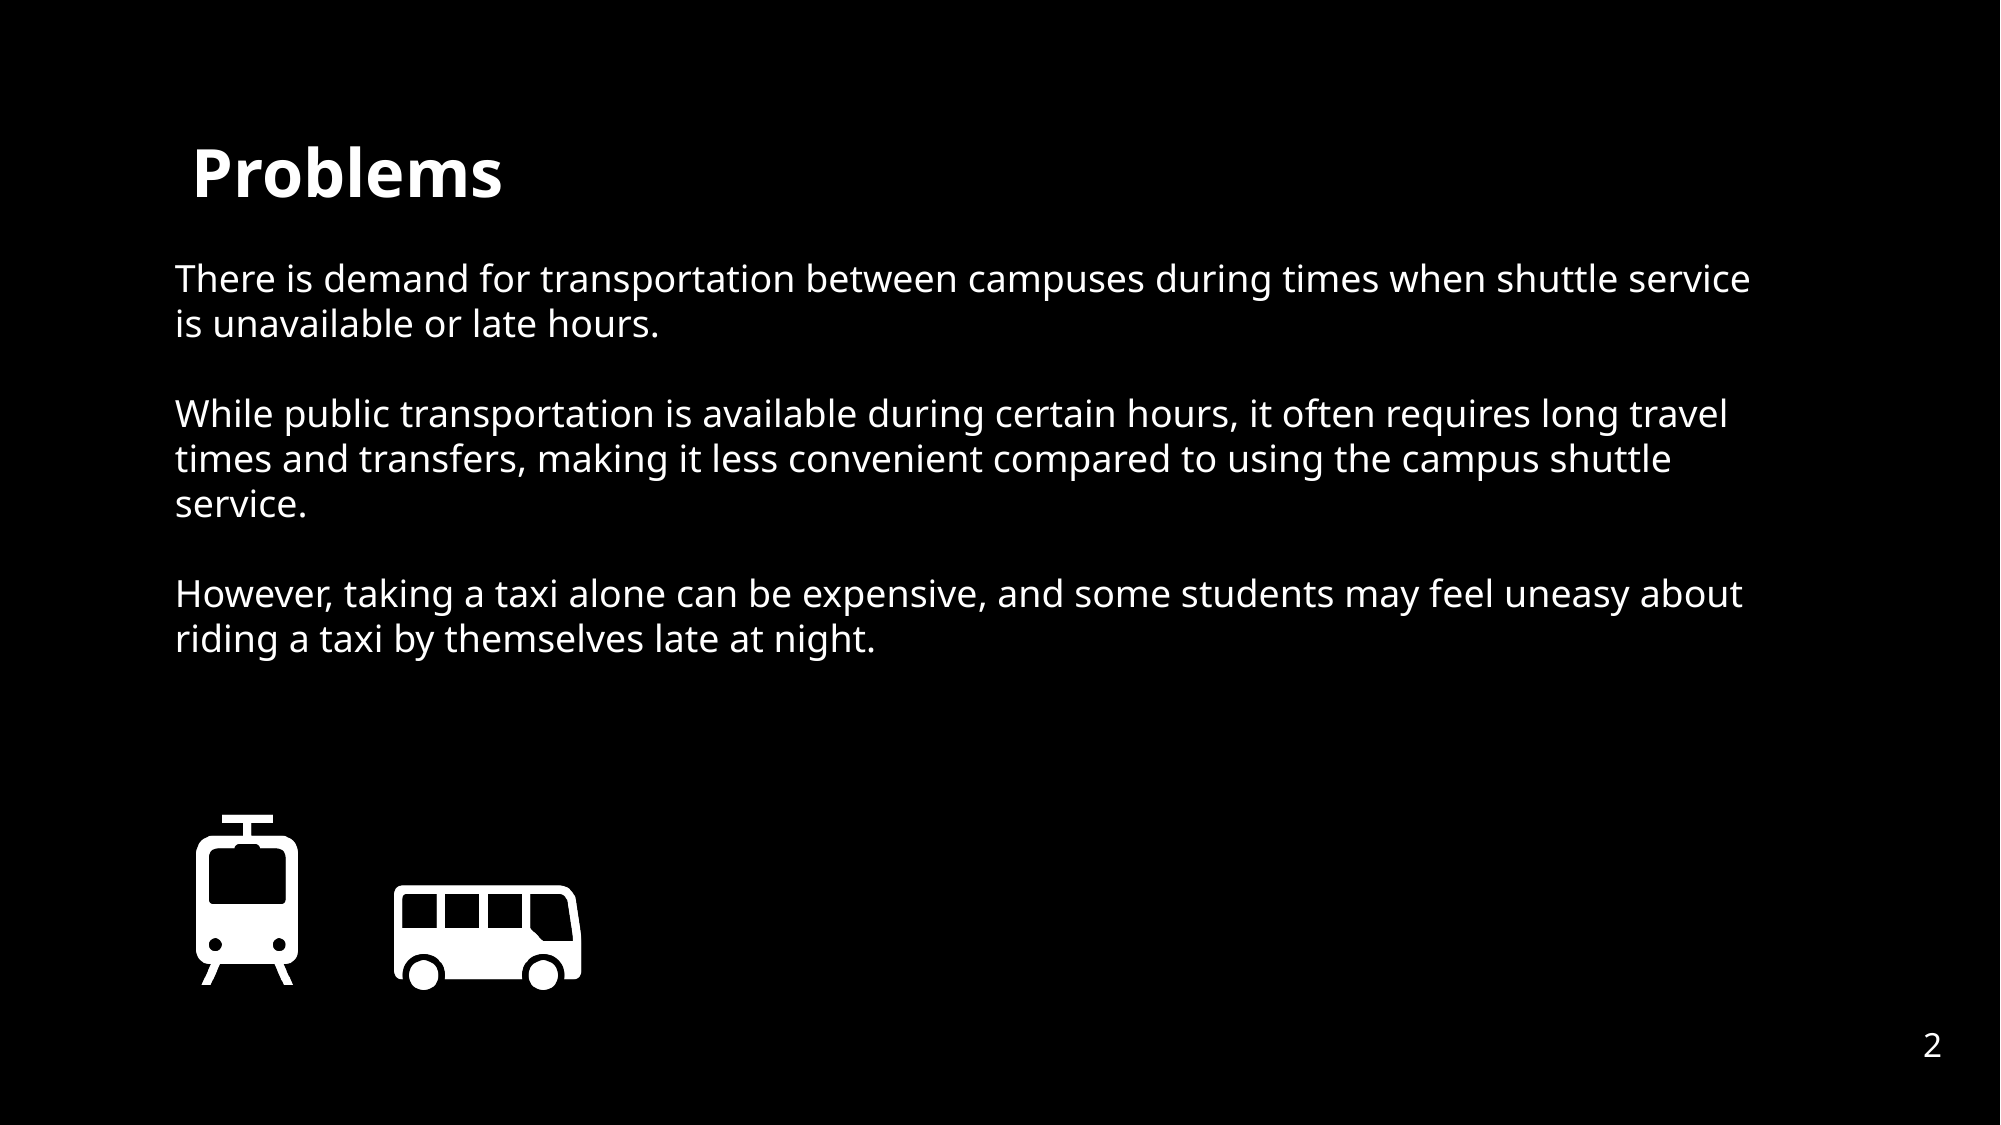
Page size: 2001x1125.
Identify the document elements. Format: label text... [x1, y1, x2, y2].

picture [144, 797, 350, 1002]
text_box 2 [1902, 1016, 1963, 1072]
text_box Problems [0, 123, 632, 219]
picture [384, 834, 590, 1039]
text_box There is demand for transportation between campuses during times when shuttle service is unavailable or late hours. While public transportation is available during certain hours, it often requires long travel times and transfers, making it less convenient compared to using the campus shuttle service. However, taking a taxi alone can be expensive, and some students may feel uneasy about riding a taxi by themselves late at night. [160, 247, 1783, 668]
